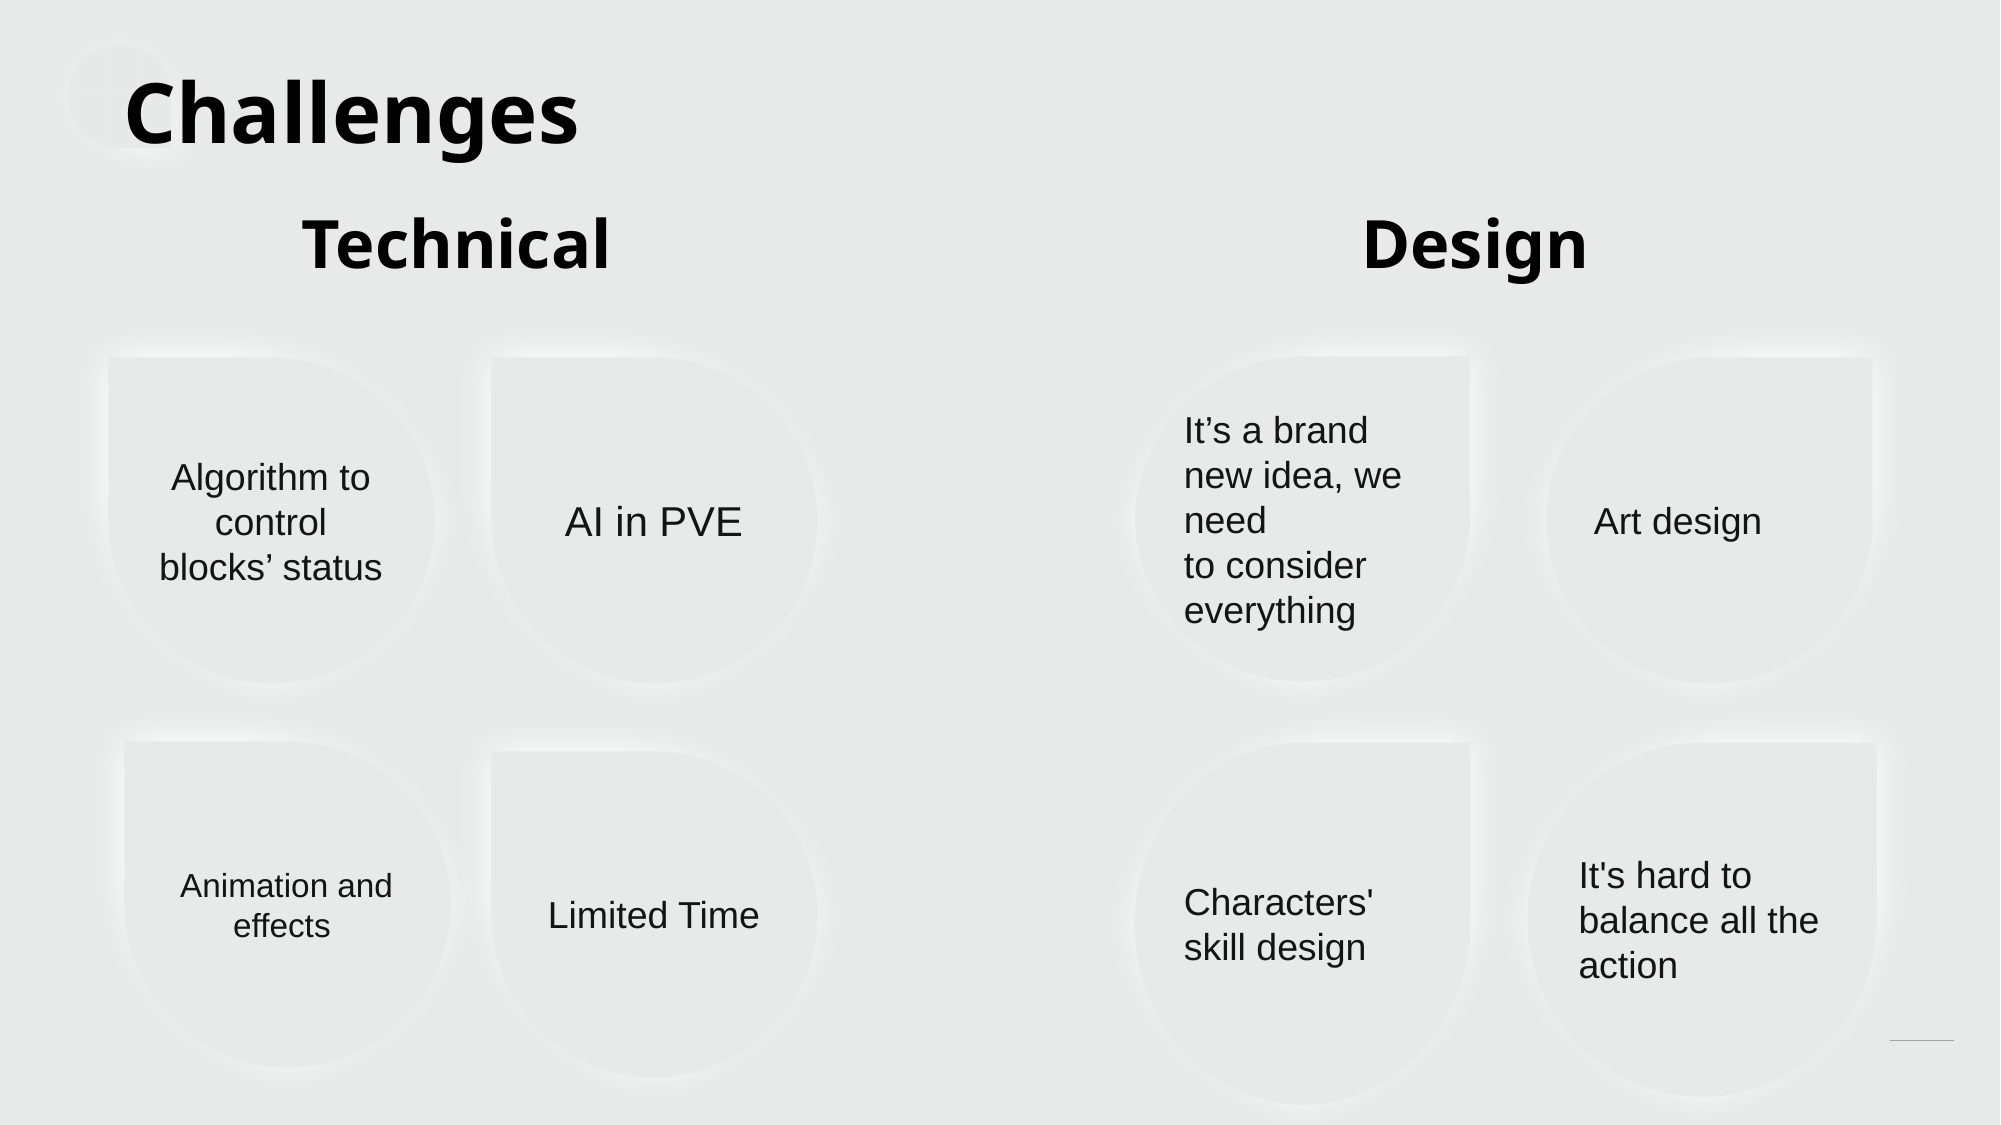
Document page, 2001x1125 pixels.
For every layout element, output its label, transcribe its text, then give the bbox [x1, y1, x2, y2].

text_box Animation and effects [172, 790, 393, 1011]
text_box Algorithm to control blocks’ status [157, 406, 377, 626]
text_box Technical [286, 122, 654, 291]
text_box AI in PVE [540, 406, 760, 626]
text_box It's hard to balance all the action [1584, 791, 1828, 1039]
title Challenges [108, 0, 1890, 169]
text_box Limited Time [540, 799, 760, 1020]
text_box It’s a brand new idea, we need to consider everything [1194, 405, 1421, 623]
text_box Design [1346, 122, 1613, 291]
text_box Characters' skill design [1191, 791, 1421, 1046]
text_box Art design [1603, 406, 1824, 626]
